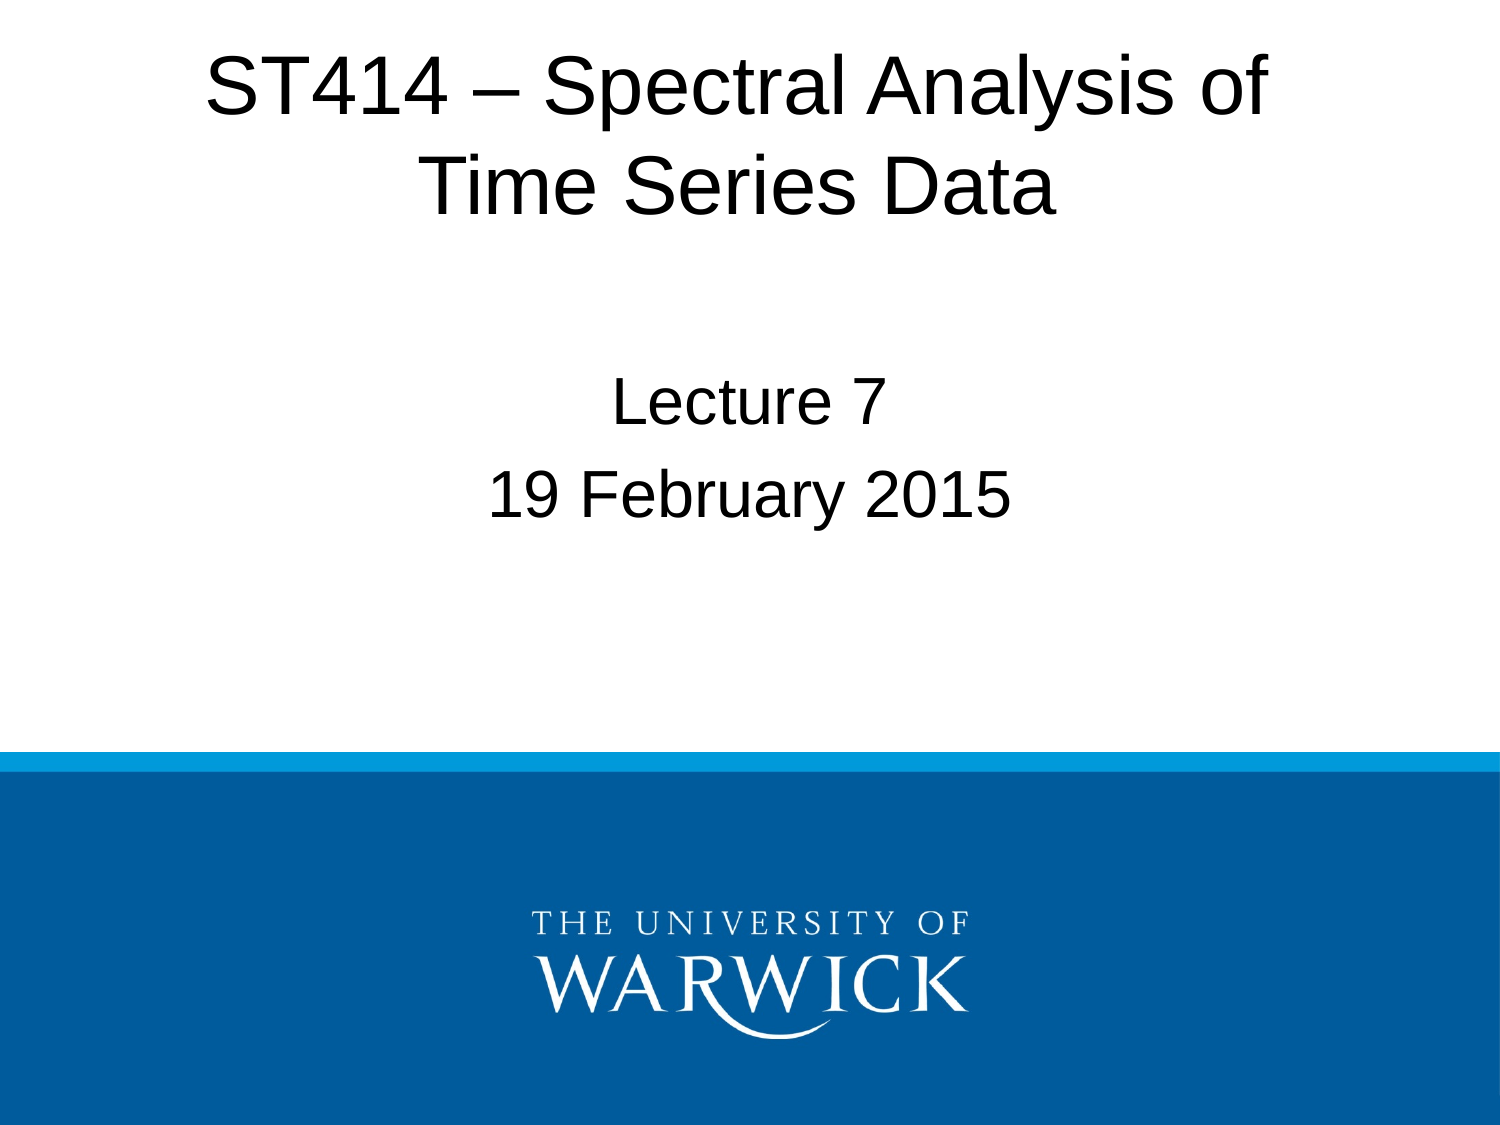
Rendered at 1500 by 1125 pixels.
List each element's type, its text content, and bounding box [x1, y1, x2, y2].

picture [0, 773, 1500, 1125]
subtitle Lecture 7 19 February 2015 [147, 350, 1353, 638]
title ST414 – Spectral Analysis of Time Series Data [112, 37, 1363, 225]
